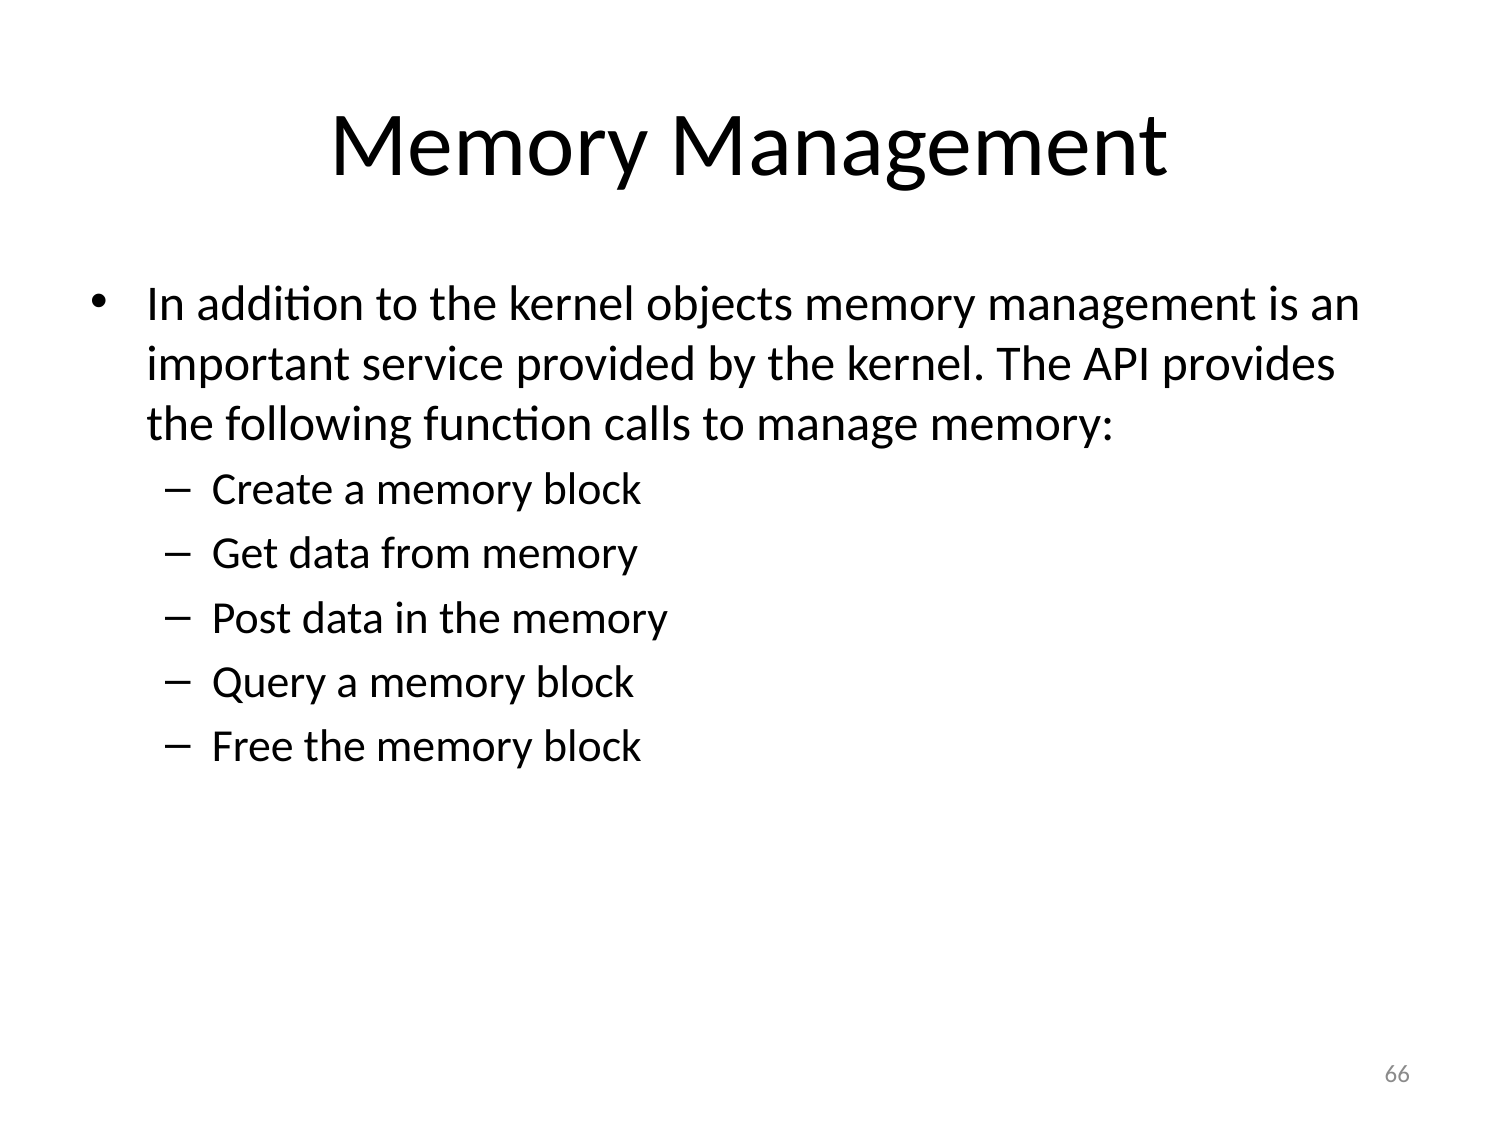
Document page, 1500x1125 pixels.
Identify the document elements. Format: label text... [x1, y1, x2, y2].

slide_number 66 [1074, 1042, 1425, 1103]
list In addition to the kernel objects memory management is an important service provided by the kernel. The API provides the following function calls to manage memory: Create a memory block Get data from memory Post data in the memory Query a memory block Free the memory block [75, 262, 1425, 1005]
title Memory Management [75, 45, 1425, 233]
